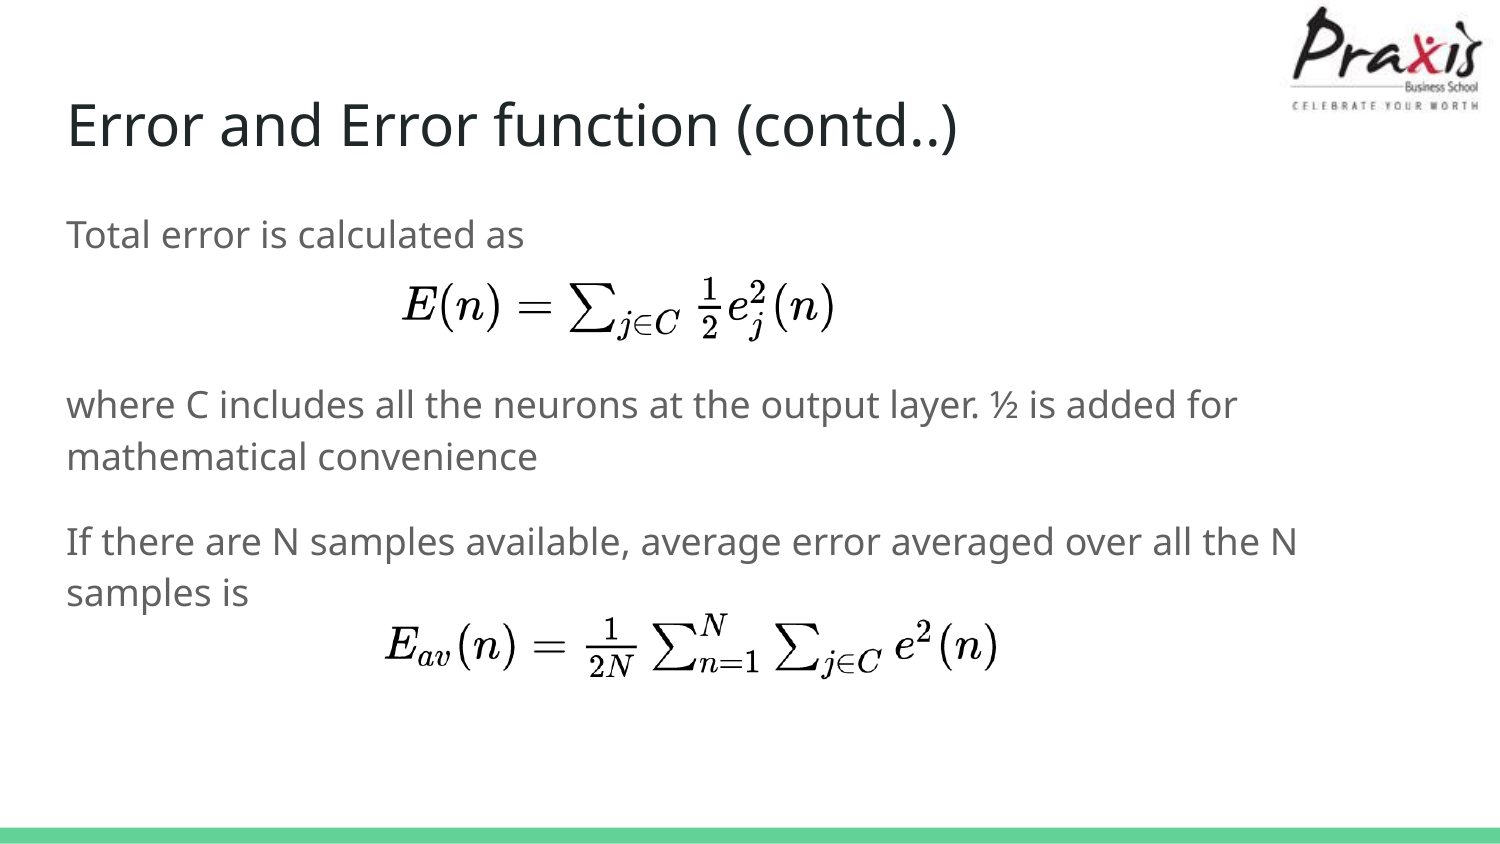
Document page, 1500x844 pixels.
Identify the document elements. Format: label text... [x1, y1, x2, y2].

picture [381, 610, 1002, 684]
picture [399, 272, 838, 346]
list Total error is calculated as where C includes all the neurons at the output layer. ½ is added for mathematical convenience If there are N samples available, average error averaged over all the N samples is [51, 189, 1449, 750]
title Error and Error function (contd..) [51, 72, 1449, 167]
picture [1274, 0, 1500, 118]
